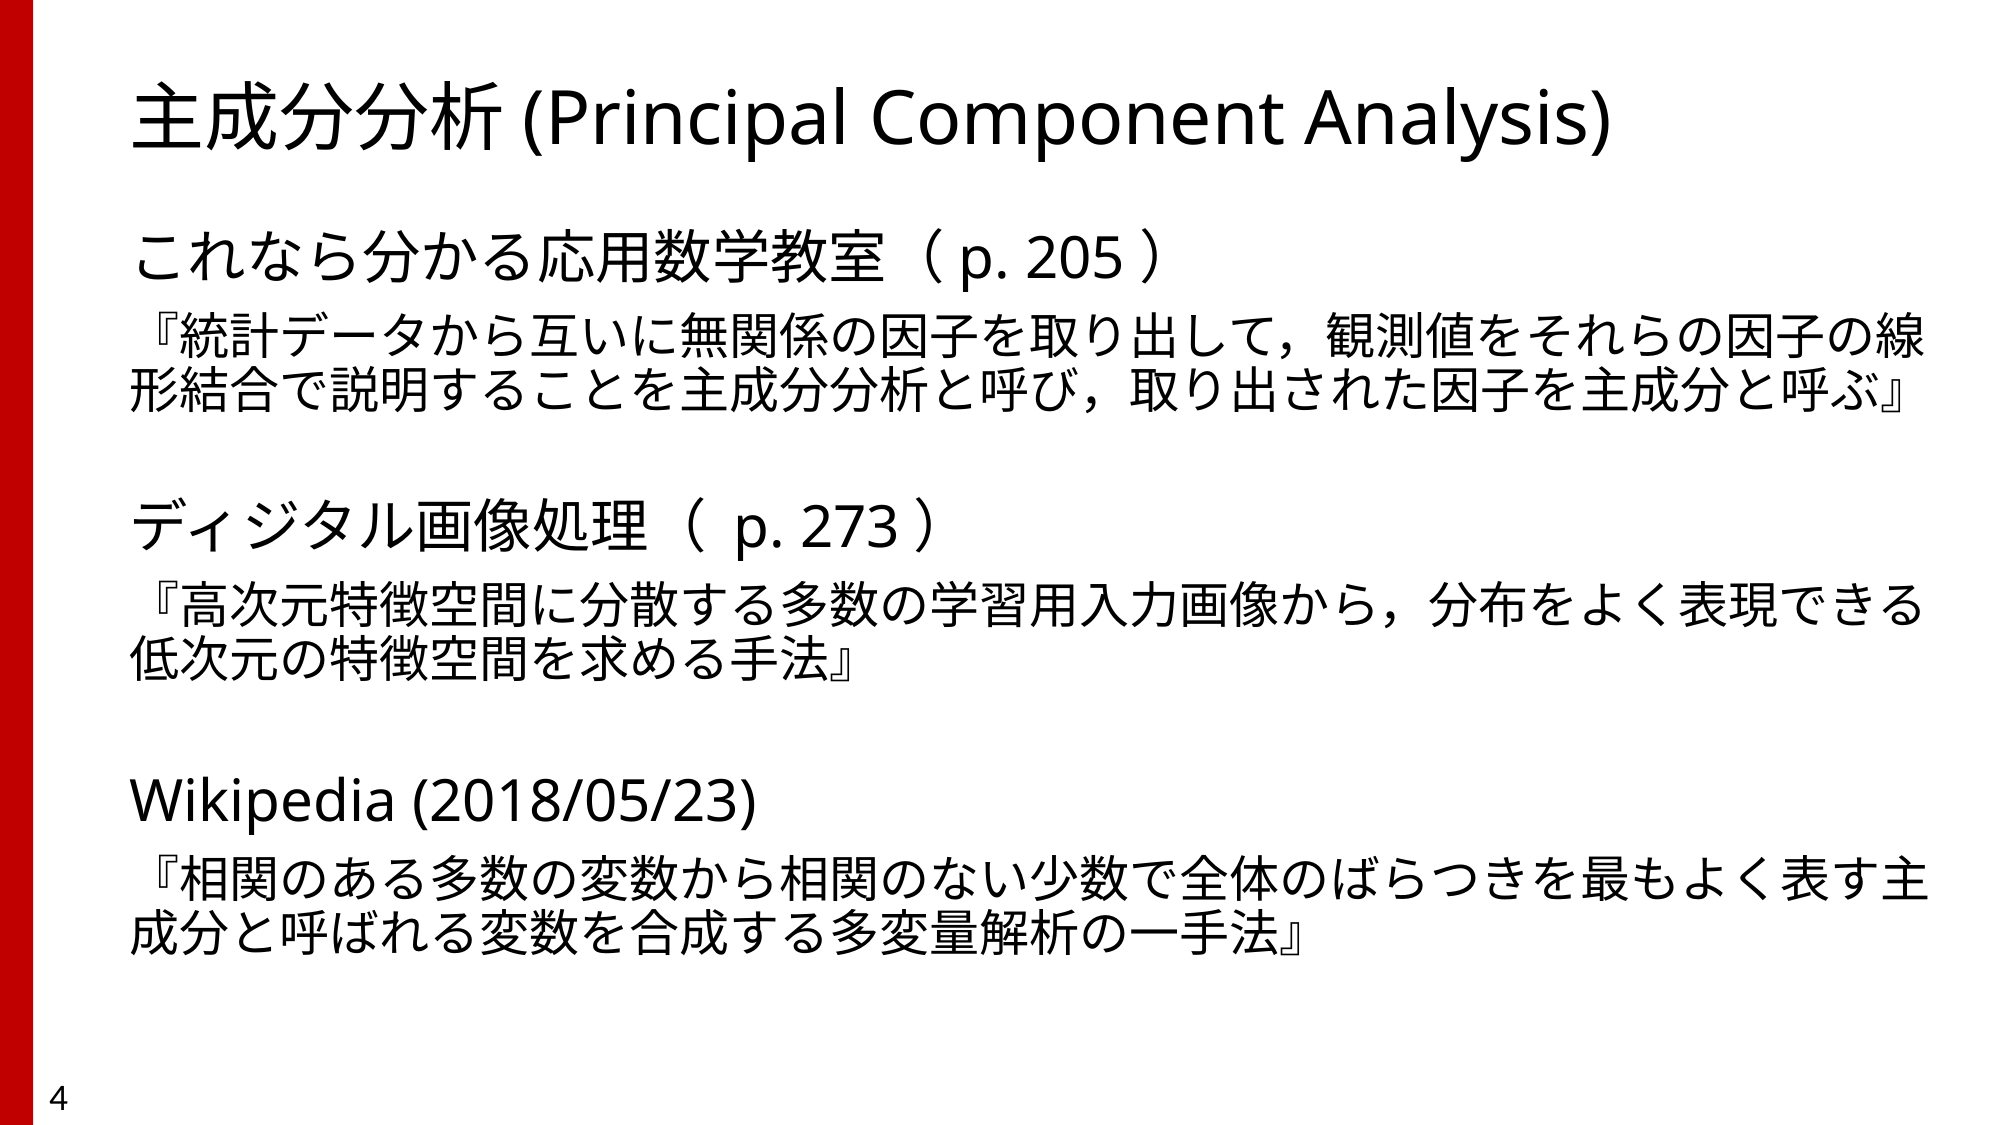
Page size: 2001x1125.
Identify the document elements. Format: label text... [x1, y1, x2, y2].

list これなら分かる応用数学教室（p. 205） 『統計データから互いに無関係の因子を取り出して，観測値をそれらの因子の線形結合で説明することを主成分分析と呼び，取り出された因子を主成分と呼ぶ』 ディジタル画像処理（ p. 273） 『高次元特徴空間に分散する多数の学習用入力画像から，分布をよく表現できる低次元の特徴空間を求める手法』 Wikipedia (2018/05/23) 『相関のある多数の変数から相関のない少数で全体のばらつきを最もよく表す主成分と呼ばれる変数を合成する多変量解析の一手法』 [114, 220, 1984, 1090]
title 主成分分析(Principal Component Analysis) [114, 59, 1928, 181]
slide_number 4 [34, 1065, 485, 1125]
